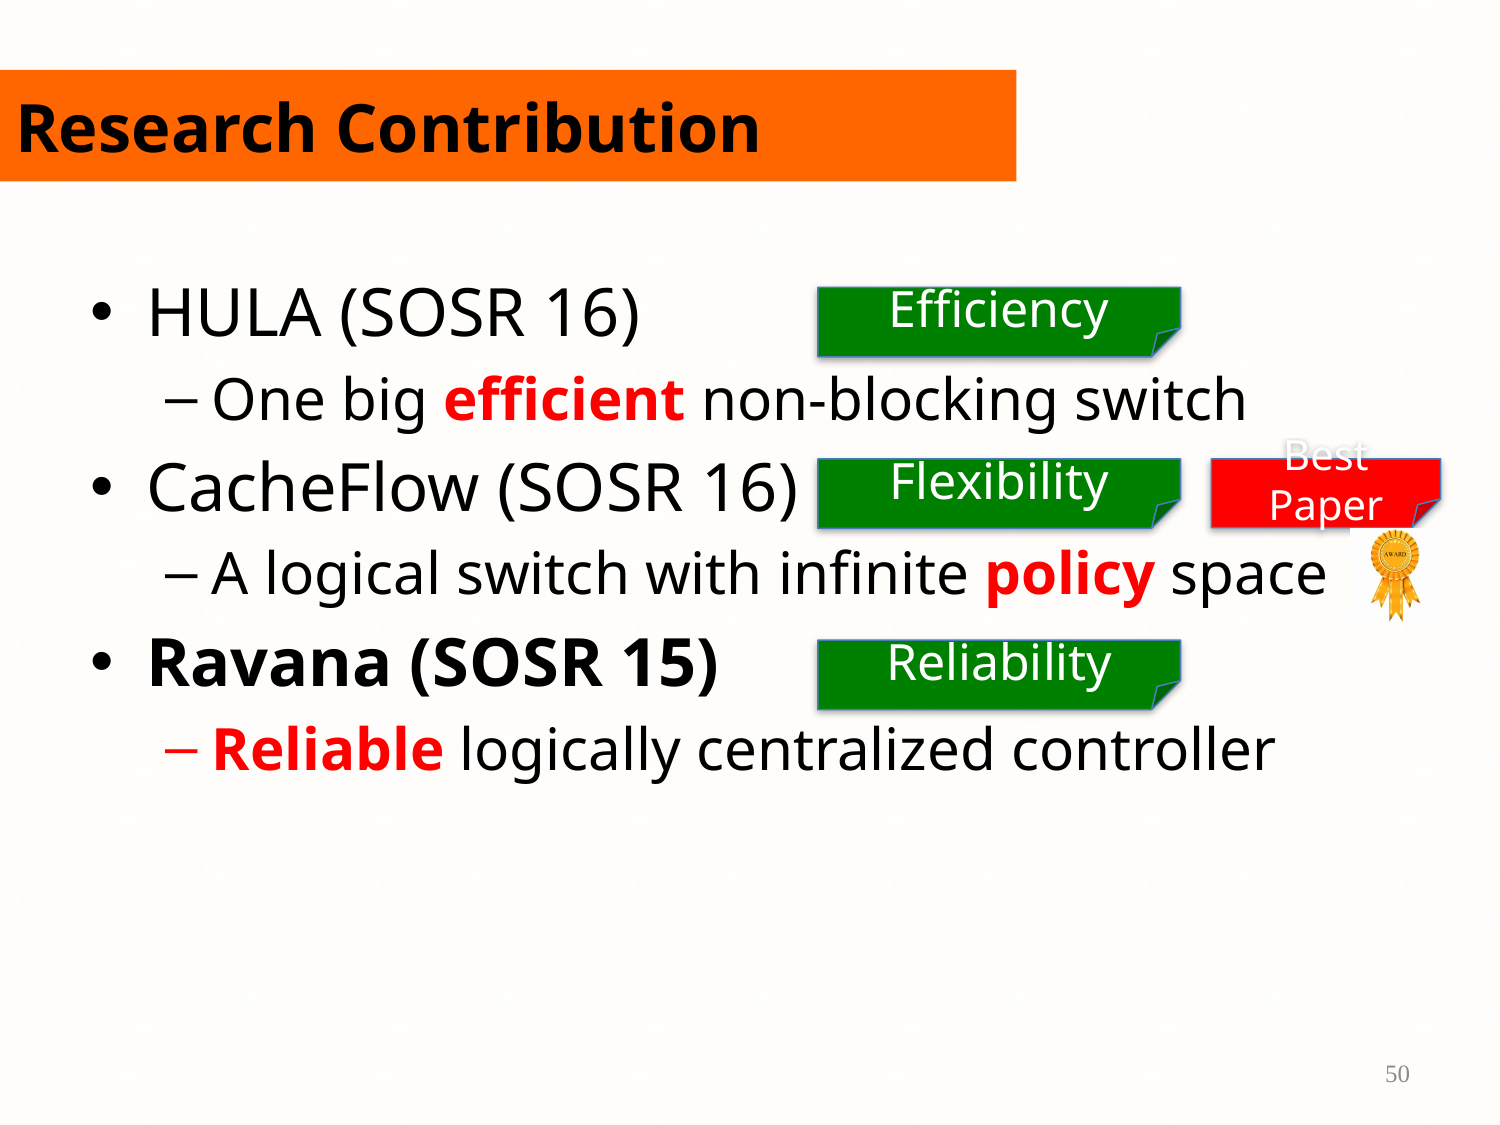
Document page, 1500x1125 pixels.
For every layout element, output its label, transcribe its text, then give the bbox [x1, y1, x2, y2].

text_box Best Paper [1210, 458, 1442, 529]
text_box Efficiency [817, 286, 1182, 358]
text_box Reliability [817, 639, 1182, 711]
title Research Contribution [0, 69, 1017, 182]
slide_number 50 [1074, 1042, 1425, 1103]
text_box Flexibility [817, 458, 1182, 530]
list HULA (SOSR 16) One big efficient non-blocking switch CacheFlow (SOSR 16) A logical switch with infinite policy space Ravana (SOSR 15) Reliable logically centralized controller [75, 262, 1425, 1005]
picture [1350, 528, 1441, 623]
